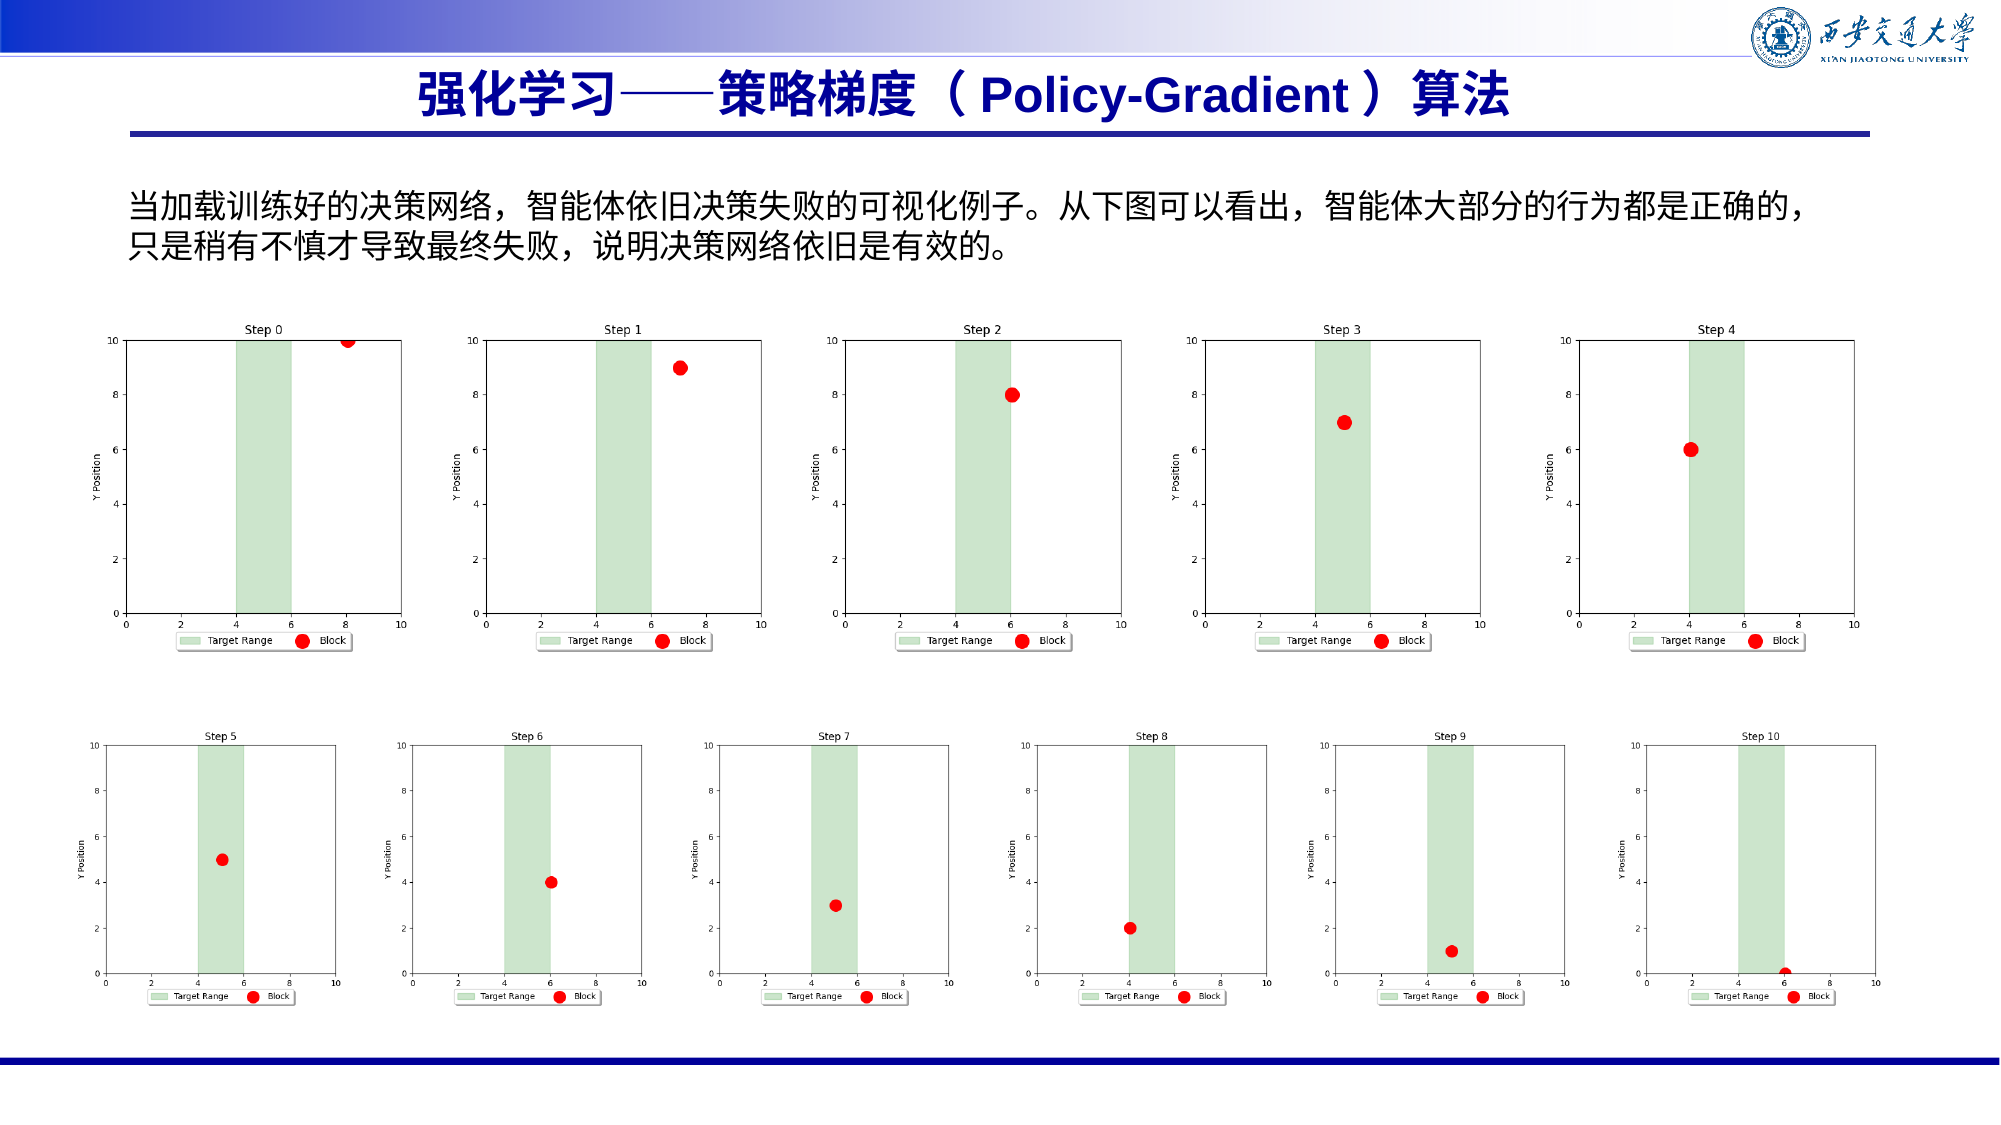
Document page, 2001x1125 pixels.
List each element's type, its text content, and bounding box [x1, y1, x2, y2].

picture [440, 297, 796, 652]
picture [375, 709, 671, 1006]
picture [1609, 709, 1905, 1006]
picture [0, 0, 1974, 68]
text_box 强化学习——策略梯度（Policy-Gradient）算法 [402, 54, 1527, 130]
picture [999, 709, 1296, 1006]
picture [1534, 297, 1889, 652]
picture [800, 297, 1156, 652]
picture [81, 297, 436, 652]
picture [1160, 297, 1515, 652]
picture [682, 709, 978, 1006]
picture [68, 709, 365, 1006]
picture [1298, 709, 1594, 1006]
text_box 当加载训练好的决策网络，智能体依旧决策失败的可视化例子。从下图可以看出，智能体大部分的行为都是正确的，只是稍有不慎才导致最终失败，说明决策网络依旧是有效的。 [112, 177, 1853, 273]
